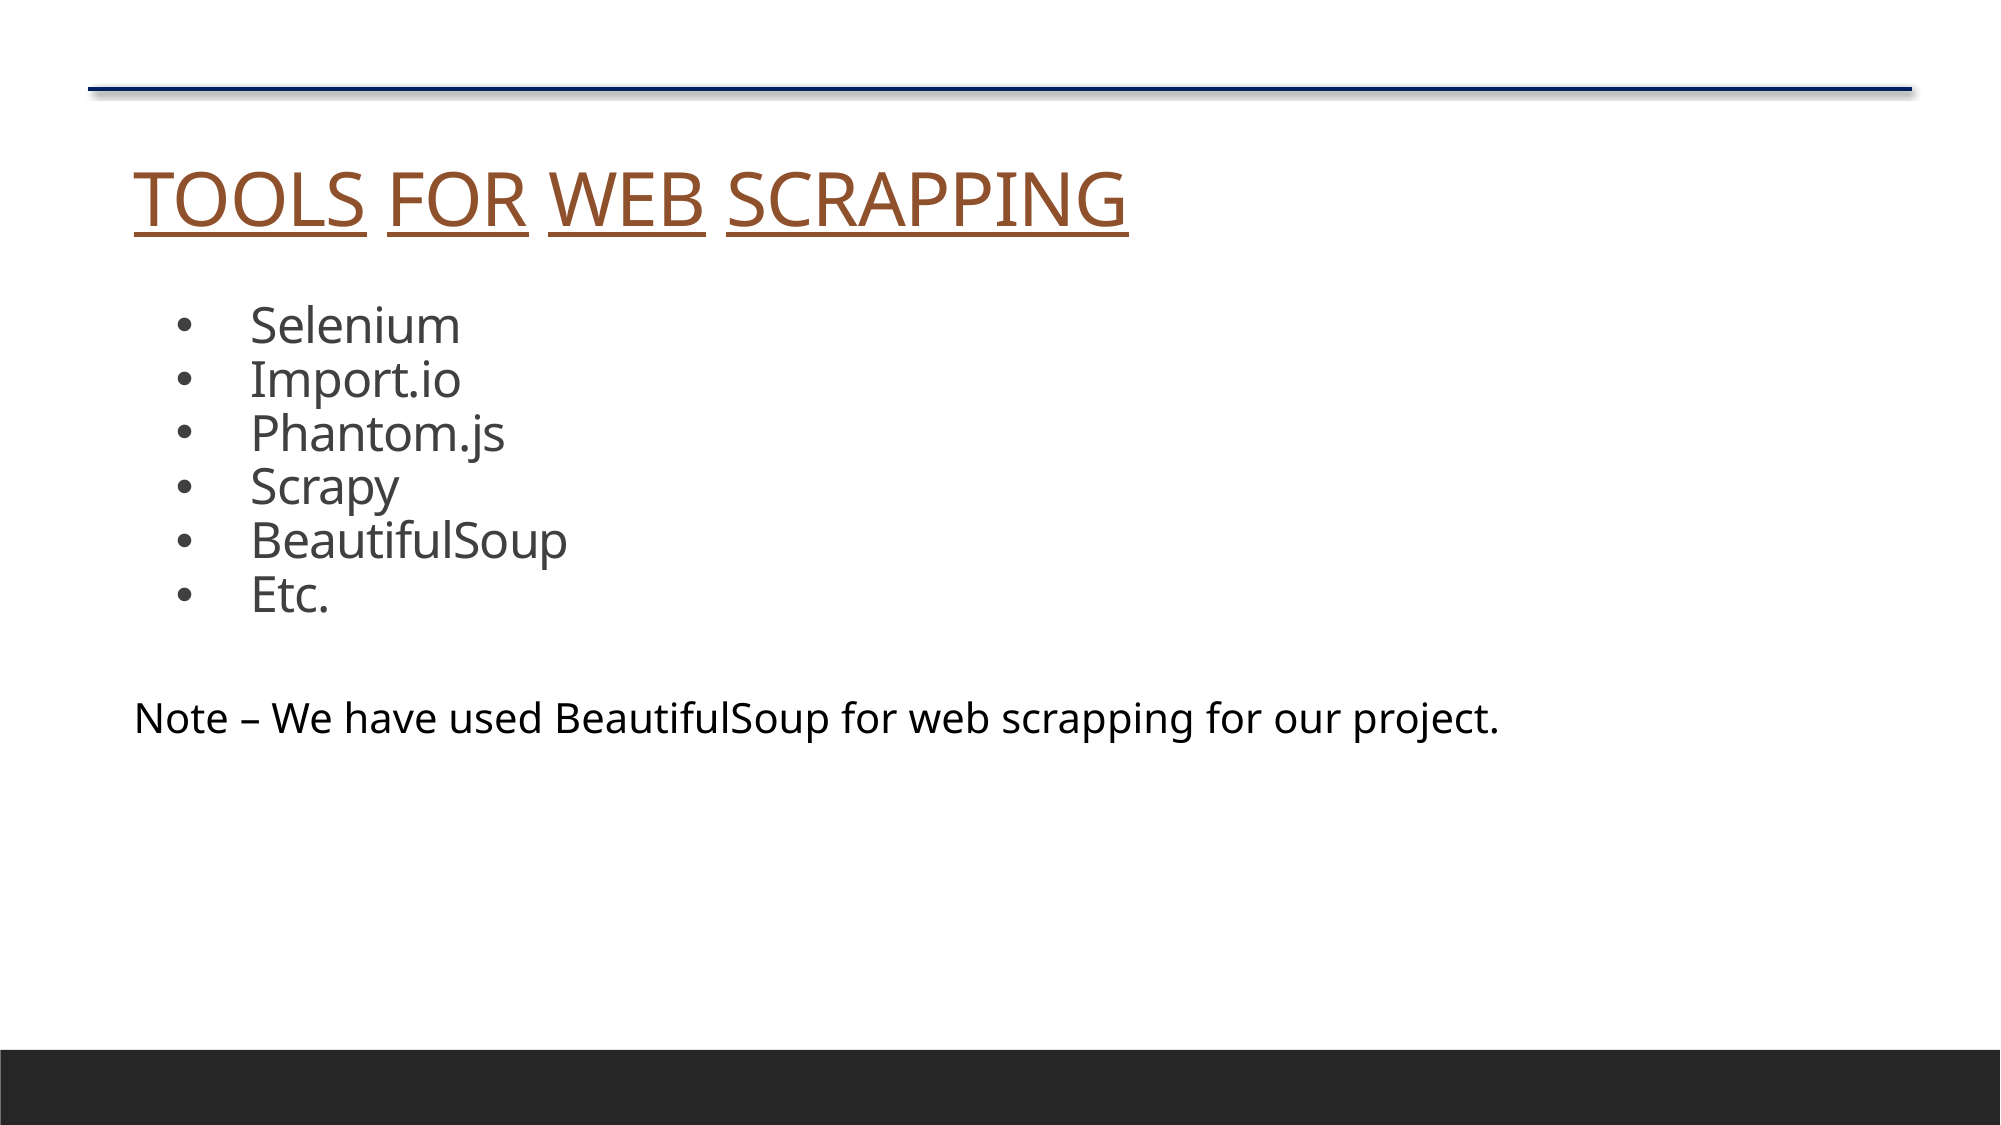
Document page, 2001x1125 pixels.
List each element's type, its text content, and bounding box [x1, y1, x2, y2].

text_box Note – We have used BeautifulSoup for web scrapping for our project. [118, 684, 1712, 750]
text_box TOOLS FOR WEB SCRAPPING [118, 127, 1798, 250]
text_box Selenium Import.io Phantom.js Scrapy BeautifulSoup Etc. [160, 141, 1840, 632]
